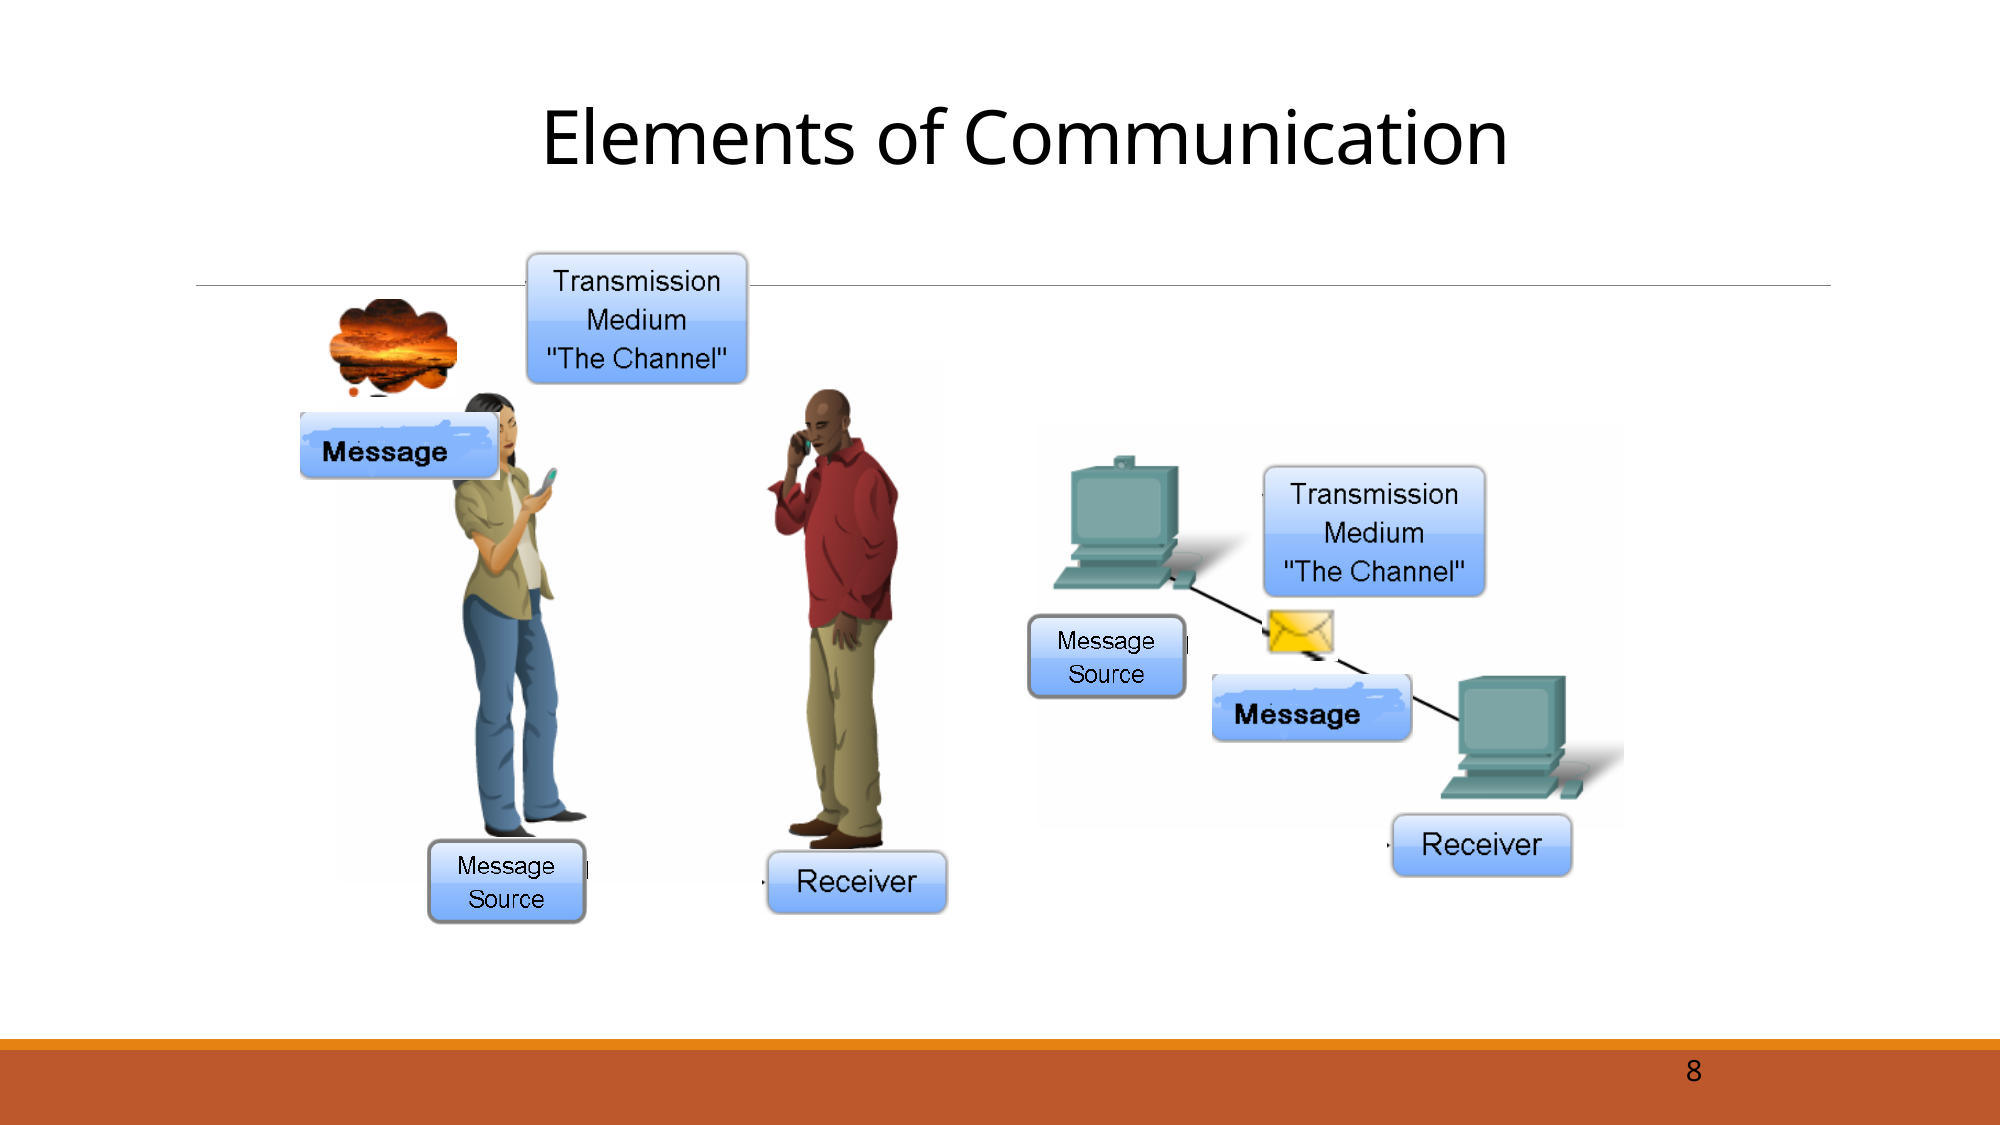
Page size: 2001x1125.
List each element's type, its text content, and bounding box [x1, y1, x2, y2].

picture [1024, 424, 1624, 878]
text_box 8 [1405, 1024, 1718, 1100]
picture [299, 249, 949, 926]
title Elements of Communication [357, 49, 1694, 187]
